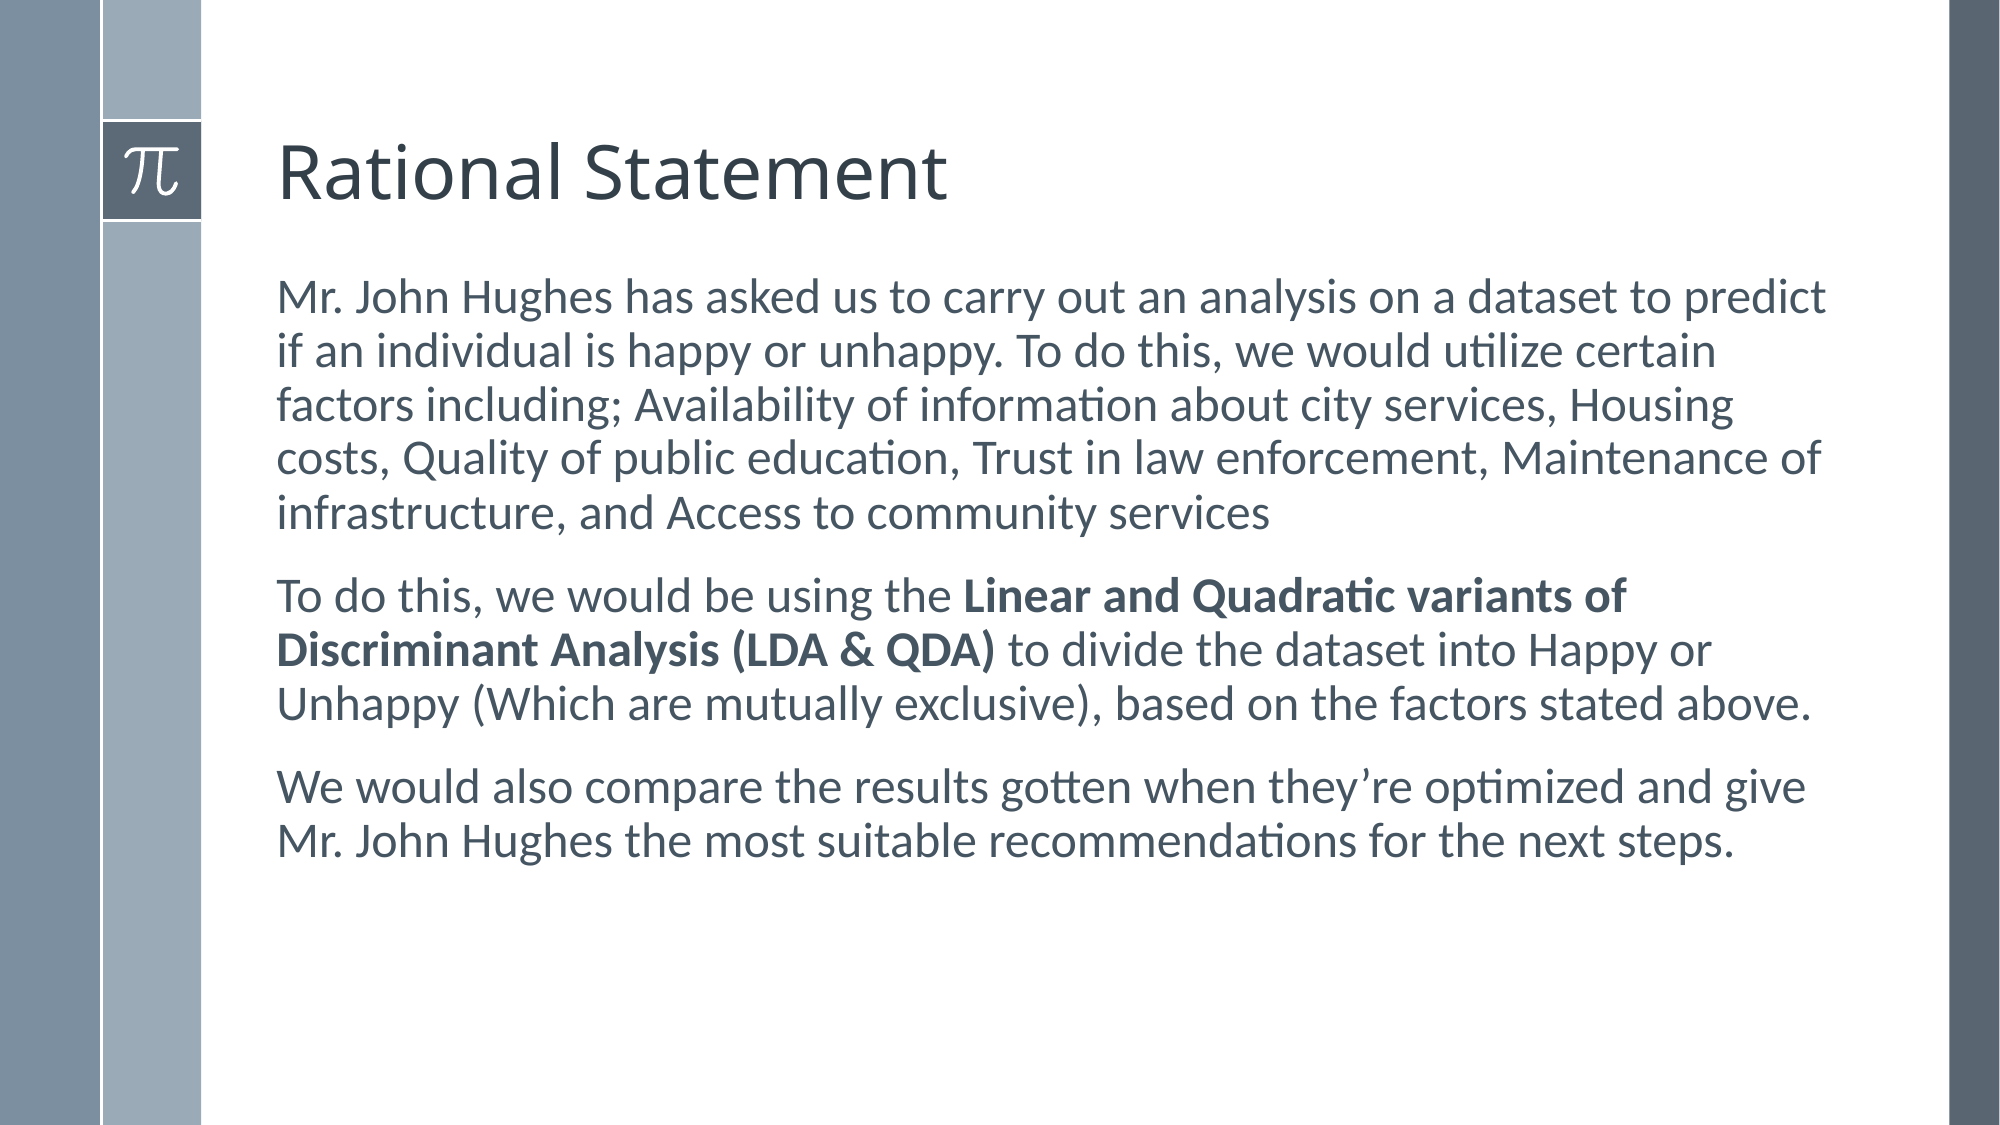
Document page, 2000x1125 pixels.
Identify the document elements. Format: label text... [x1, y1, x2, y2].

list Mr. John Hughes has asked us to carry out an analysis on a dataset to predict if an individual is happy or unhappy. To do this, we would utilize certain factors including; Availability of information about city services, Housing costs, Quality of public education, Trust in law enforcement, Maintenance of infrastructure, and Access to community services To do this, we would be using the Linear and Quadratic variants of Discriminant Analysis (LDA & QDA) to divide the dataset into Happy or Unhappy (Which are mutually exclusive), based on the factors stated above. We would also compare the results gotten when they’re optimized and give Mr. John Hughes the most suitable recommendations for the next steps. [261, 262, 1867, 1013]
title Rational Statement [261, 18, 1867, 223]
